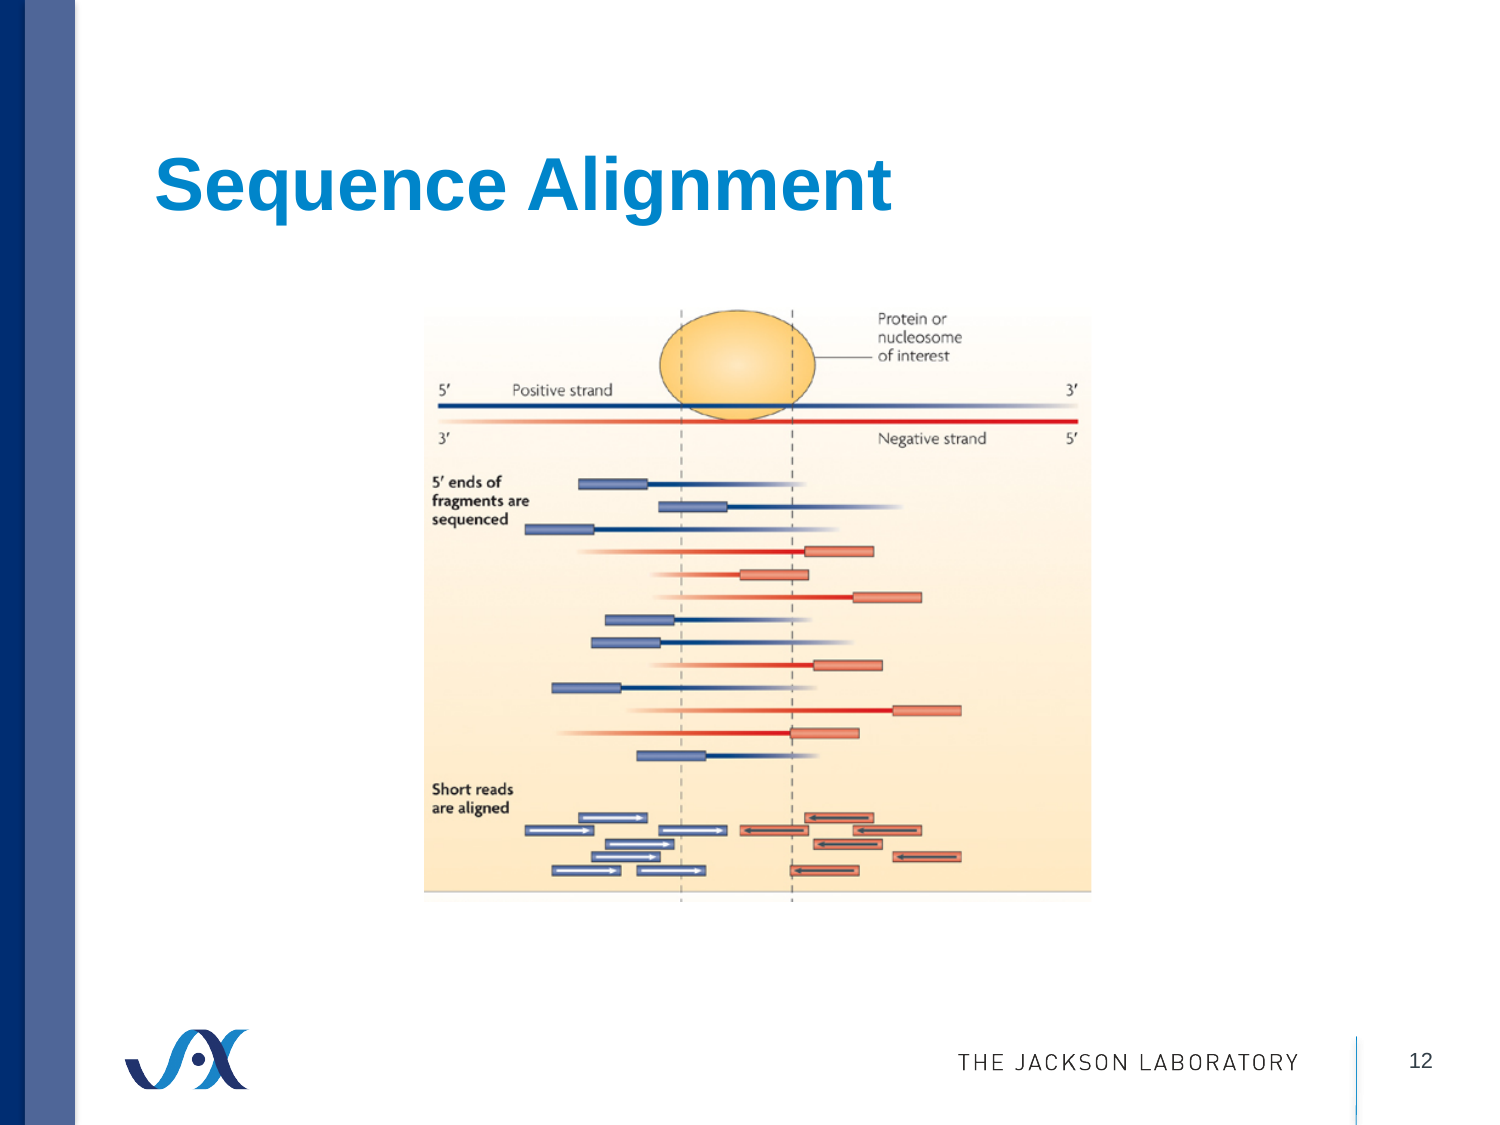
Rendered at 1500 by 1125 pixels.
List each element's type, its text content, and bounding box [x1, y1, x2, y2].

picture [957, 1051, 1097, 1076]
picture [423, 307, 1092, 903]
slide_number 12 [1097, 1030, 1448, 1091]
picture [110, 1011, 268, 1106]
title Sequence Alignment [154, 45, 1448, 233]
